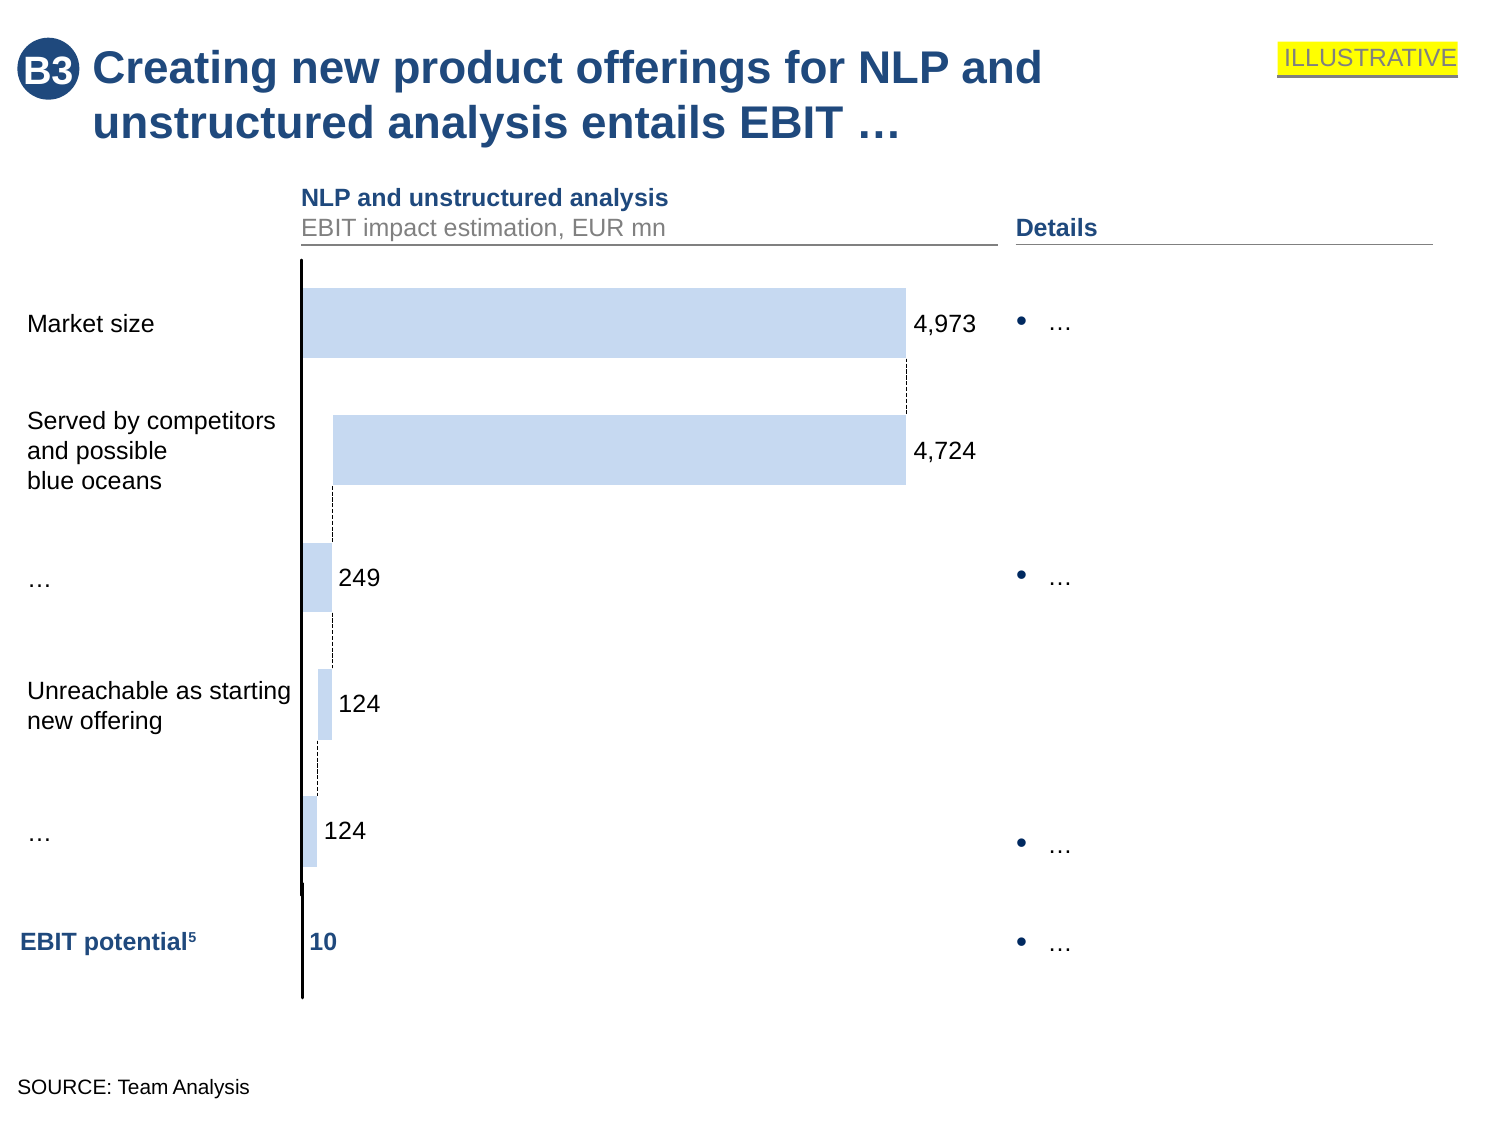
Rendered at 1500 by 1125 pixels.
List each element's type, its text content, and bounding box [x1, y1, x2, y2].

text_box EBIT potential5 [20, 925, 278, 956]
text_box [280, 243, 922, 868]
text_box … [27, 816, 53, 847]
text_box … [1015, 559, 1434, 591]
text_box SOURCE: Team Analysis [17, 1073, 998, 1099]
text_box Market size [27, 307, 162, 338]
text_box … [27, 562, 53, 593]
text_box Creating new product offerings for NLP and unstructured analysis entails EBIT … [19, 37, 1247, 148]
text_box 4,724 [926, 434, 979, 465]
text_box 4,973 [926, 307, 979, 338]
text_box Served by competitors and possible blue oceans [27, 404, 275, 495]
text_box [300, 180, 999, 246]
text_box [1276, 41, 1459, 77]
text_box B3 [17, 37, 80, 100]
text_box Unreachable as starting new offering [27, 674, 275, 735]
text_box … [1015, 926, 1434, 957]
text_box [1015, 211, 1434, 245]
text_box … [1015, 828, 1434, 859]
text_box … [1015, 305, 1434, 336]
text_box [283, 866, 923, 1017]
